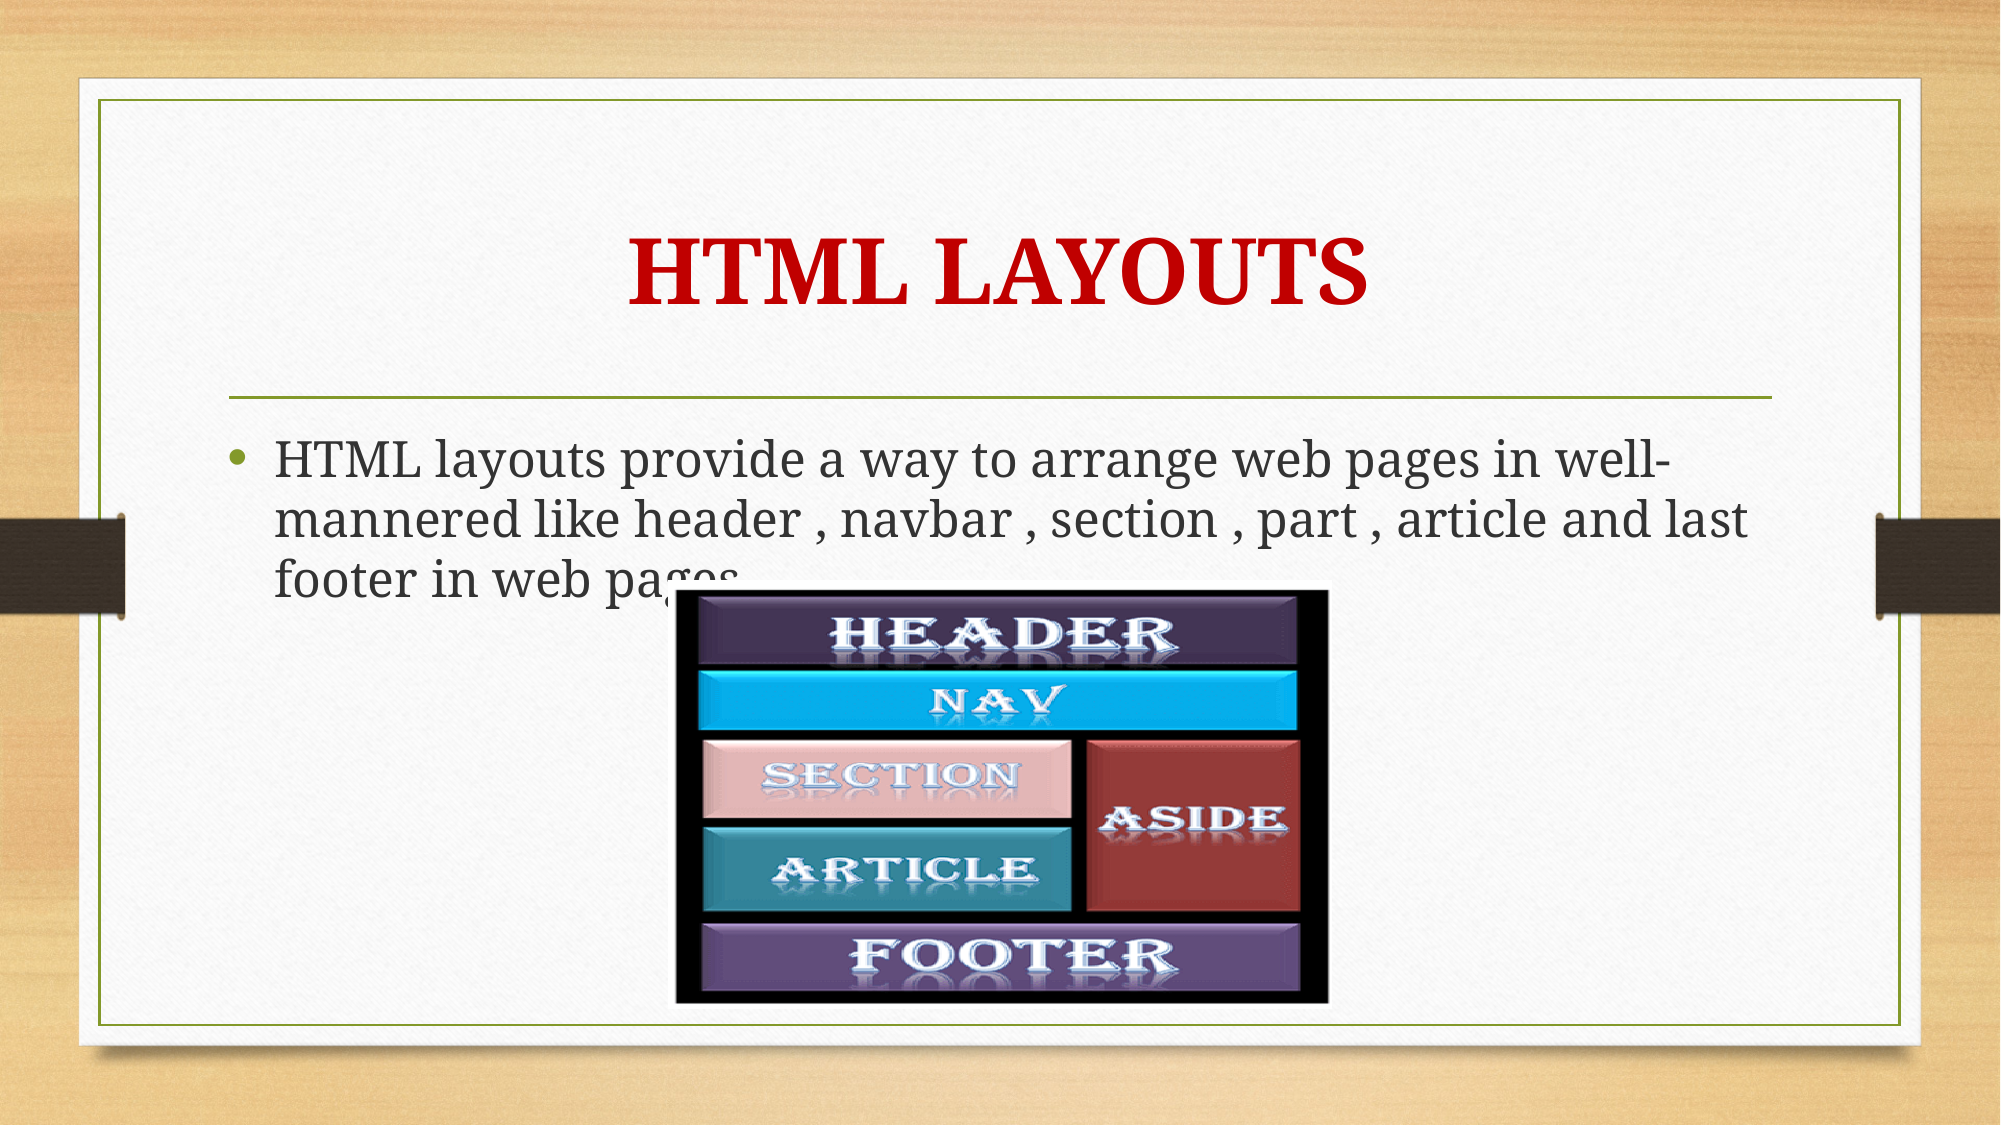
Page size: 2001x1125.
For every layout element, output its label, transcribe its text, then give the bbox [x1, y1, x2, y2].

picture [0, 0, 2001, 1125]
title HTML LAYOUTS [212, 161, 1788, 375]
list HTML layouts provide a way to arrange web pages in well-mannered like header , navbar , section , part , article and last footer in web pages. [212, 419, 1788, 964]
